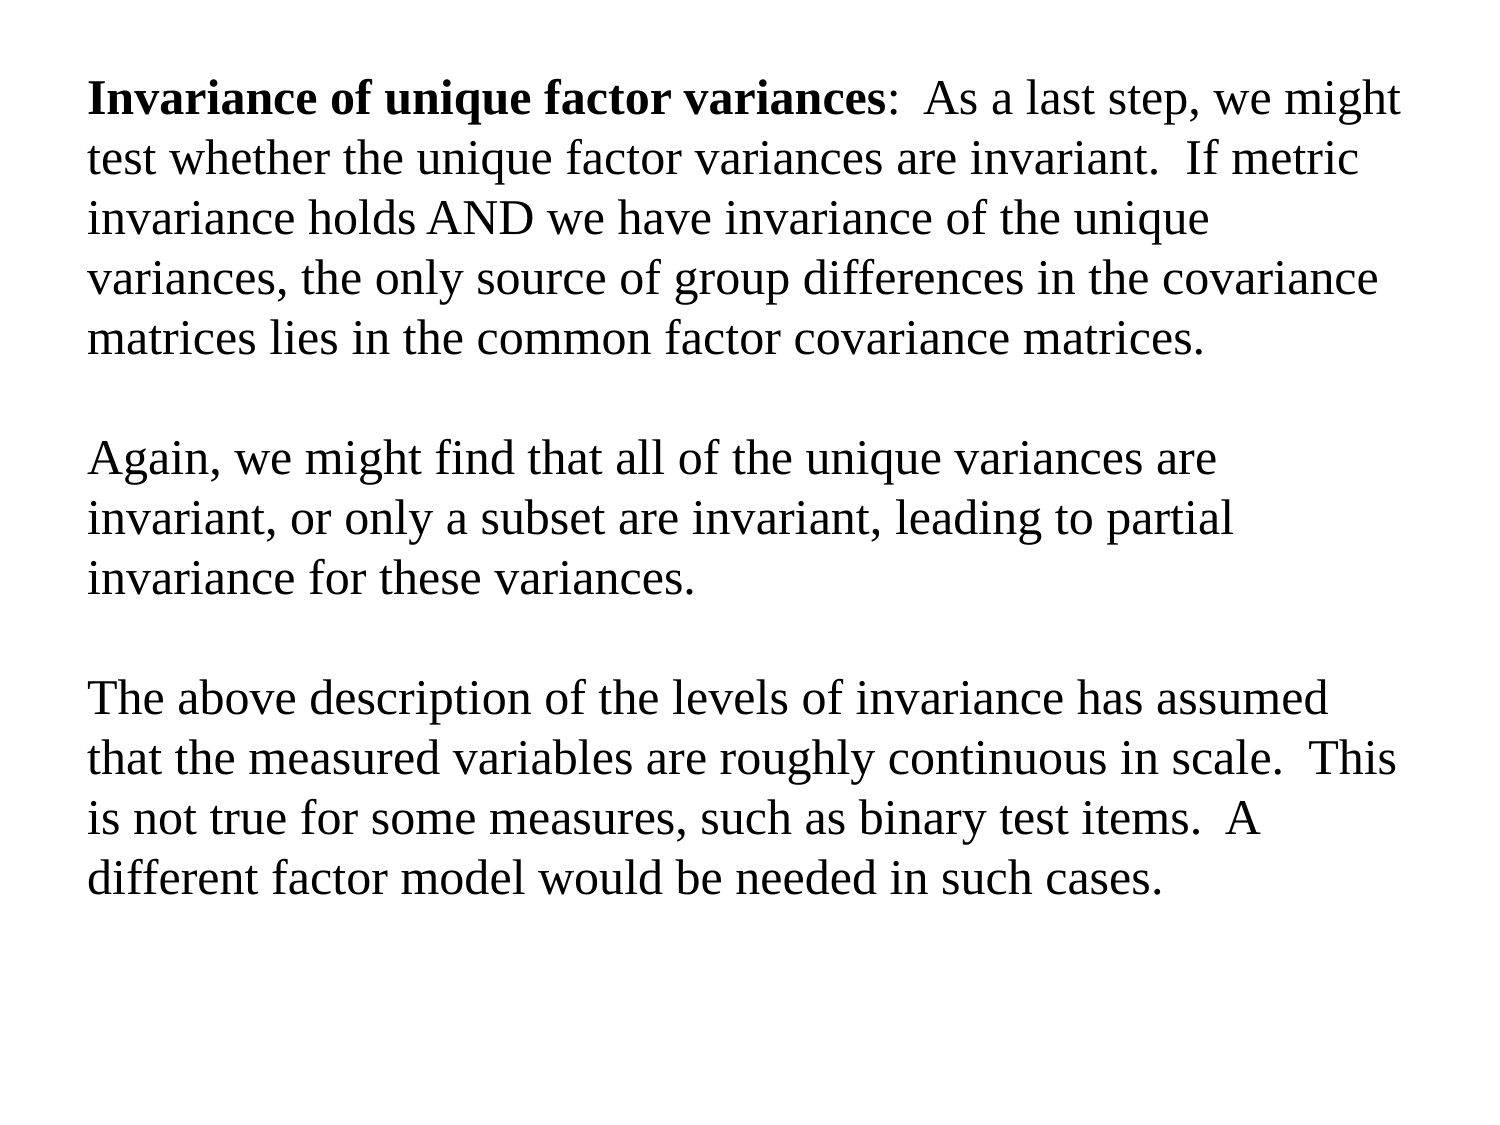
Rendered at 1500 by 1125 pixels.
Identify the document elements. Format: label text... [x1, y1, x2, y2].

text_box Invariance of unique factor variances: As a last step, we might test whether the unique factor variances are invariant. If metric invariance holds AND we have invariance of the unique variances, the only source of group differences in the covariance matrices lies in the common factor covariance matrices. Again, we might find that all of the unique variances are invariant, or only a subset are invariant, leading to partial invariance for these variances. The above description of the levels of invariance has assumed that the measured variables are roughly continuous in scale. This is not true for some measures, such as binary test items. A different factor model would be needed in such cases. [72, 56, 1419, 912]
